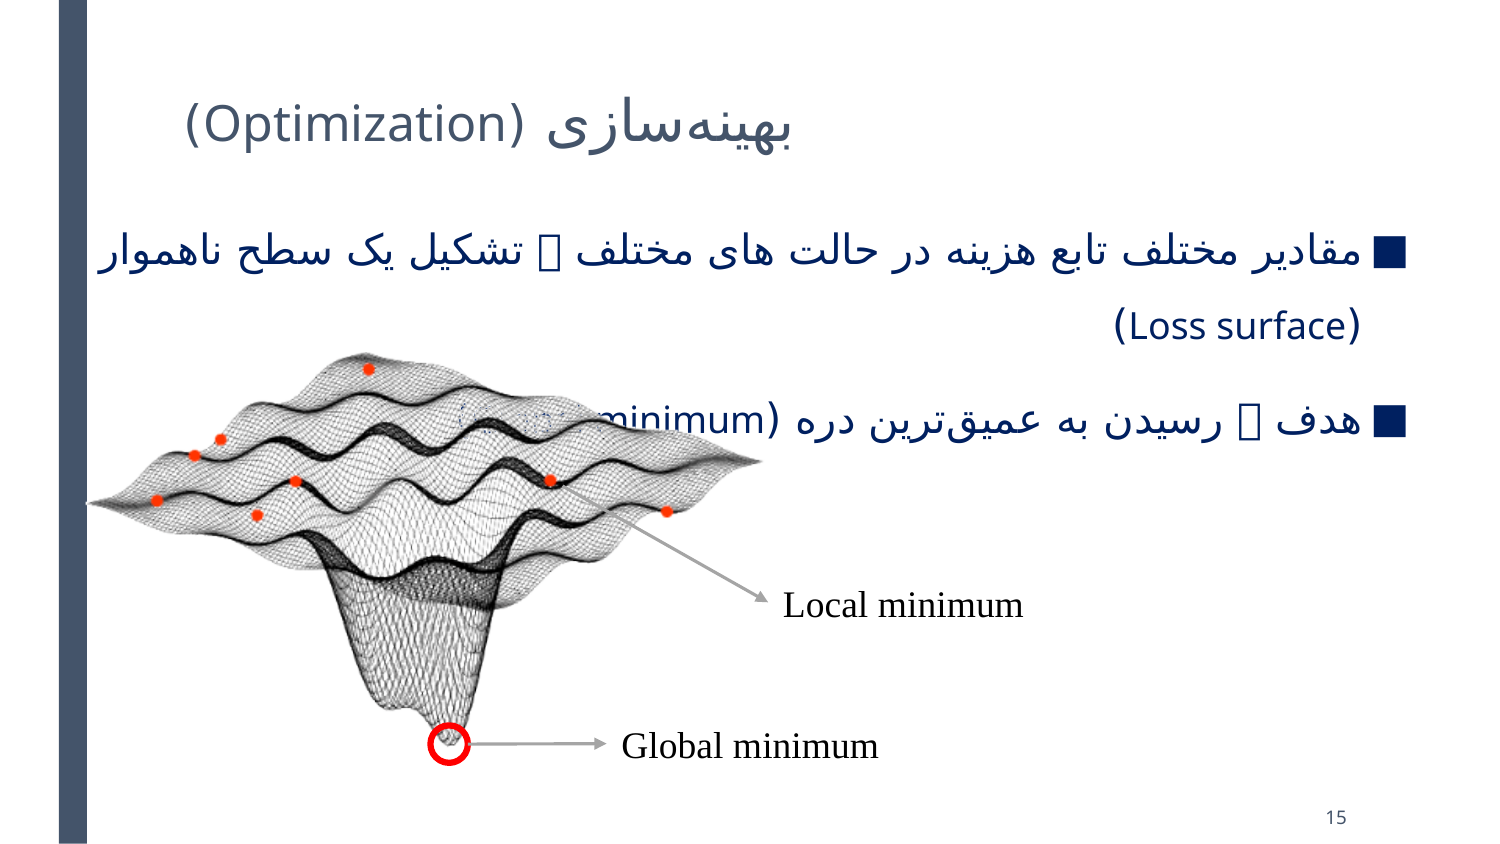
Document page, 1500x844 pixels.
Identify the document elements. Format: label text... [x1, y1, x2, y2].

picture [74, 352, 775, 782]
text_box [562, 485, 763, 603]
list مقادیر مختلف تابع هزینه در حالت های مختلف  تشکیل یک سطح ناهموار (Loss surface) هدف  رسیدن به عمیق‌ترین دره (Global minimum) [75, 189, 1425, 747]
text_box Global minimum [775, 713, 895, 774]
title بهینه‌سازی (Optimization) [168, 84, 1351, 185]
slide_number 15 [1165, 793, 1362, 844]
text_box Local minimum [775, 572, 1040, 633]
